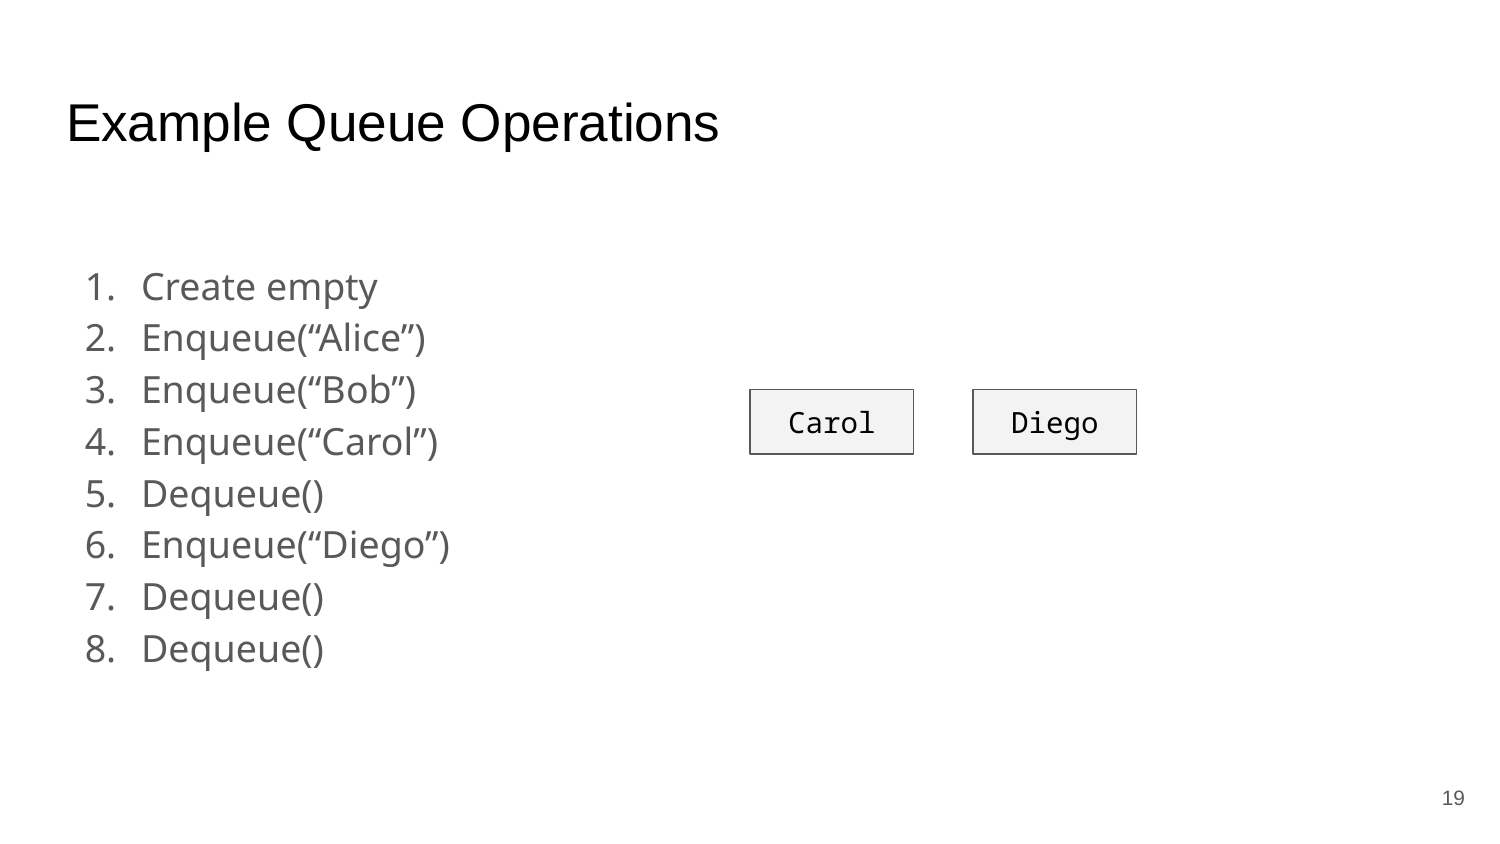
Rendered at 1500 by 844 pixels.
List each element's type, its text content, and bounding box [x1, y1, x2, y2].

text_box Diego [972, 389, 1137, 455]
slide_number ‹#› [1389, 764, 1480, 830]
list Create empty Enqueue(“Alice”) Enqueue(“Bob”) Enqueue(“Carol”) Dequeue() Enqueue(“Diego”) Dequeue() Dequeue() [51, 240, 750, 750]
text_box Carol [749, 389, 914, 455]
title Example Queue Operations [51, 72, 1449, 167]
